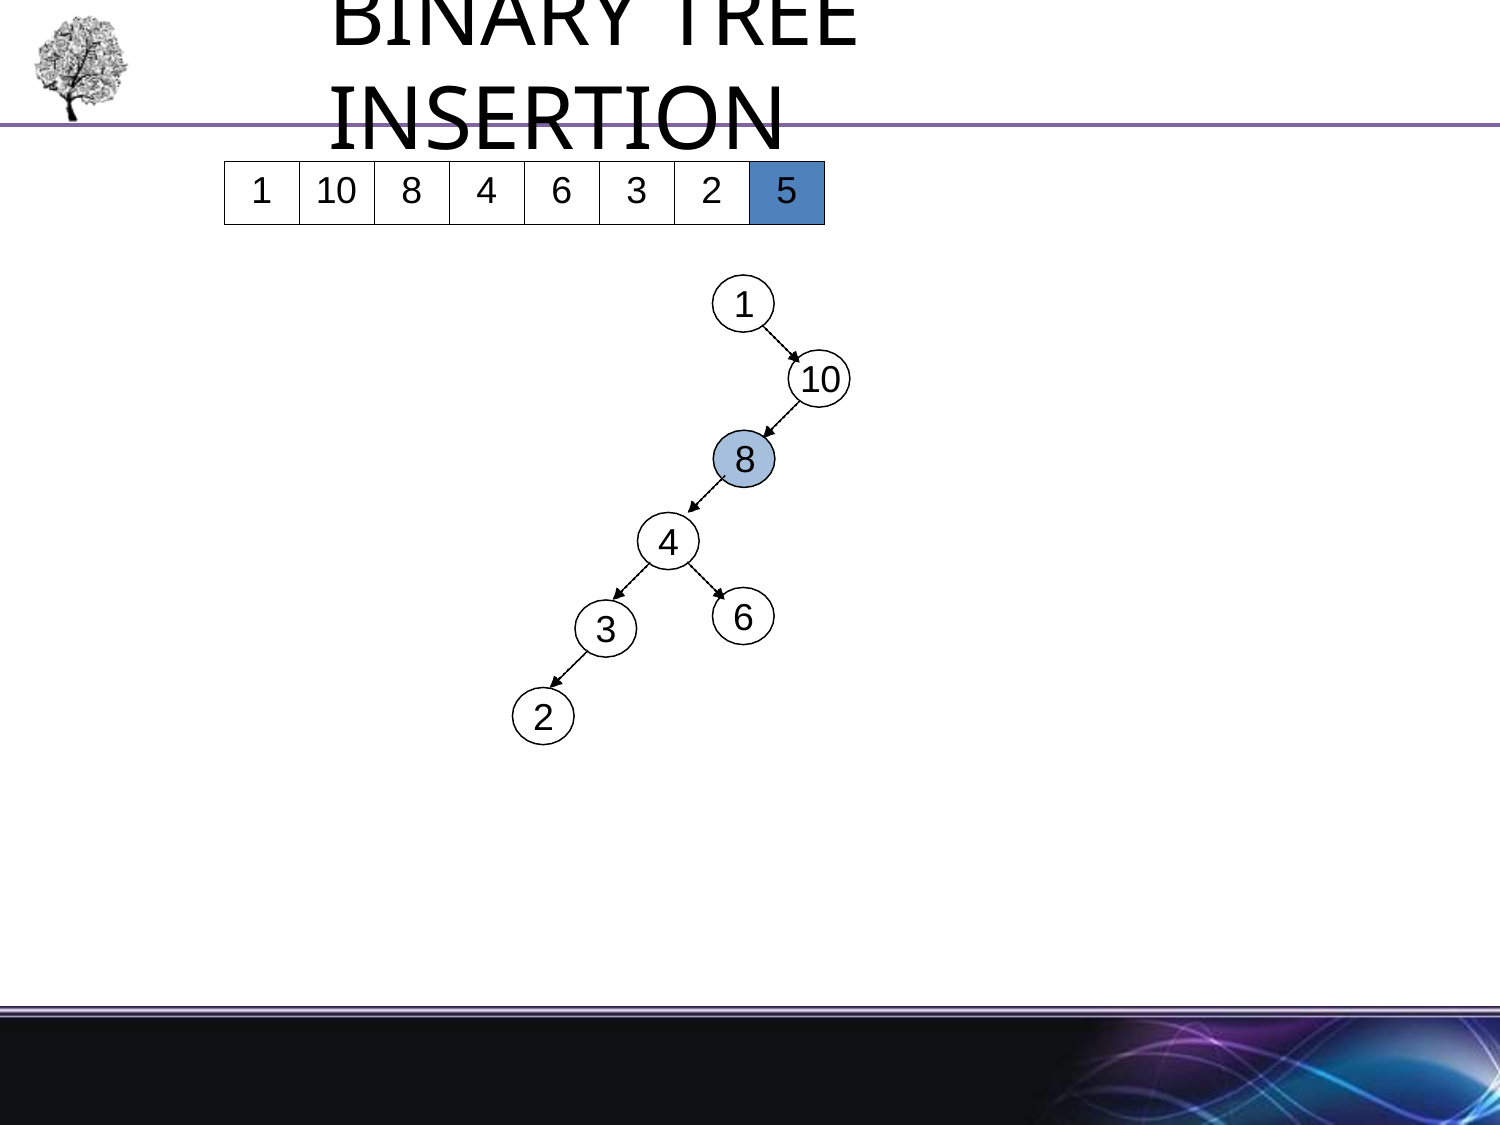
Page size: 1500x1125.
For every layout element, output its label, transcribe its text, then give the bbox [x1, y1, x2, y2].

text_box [639, 276, 849, 568]
text_box [13, 3, 145, 135]
table_header 3 [600, 168, 674, 224]
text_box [514, 651, 587, 743]
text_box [689, 564, 774, 644]
table_header 2 [675, 168, 749, 224]
title Binary Tree Insertion [326, 0, 1100, 168]
table_header 10 [300, 162, 374, 224]
table_header 1 [225, 162, 299, 224]
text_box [577, 564, 649, 656]
table_header 6 [525, 168, 599, 224]
table_header 4 [450, 168, 524, 224]
table_header 8 [375, 168, 449, 224]
table_header 5 [750, 168, 824, 224]
text_box [0, 1006, 1500, 1125]
